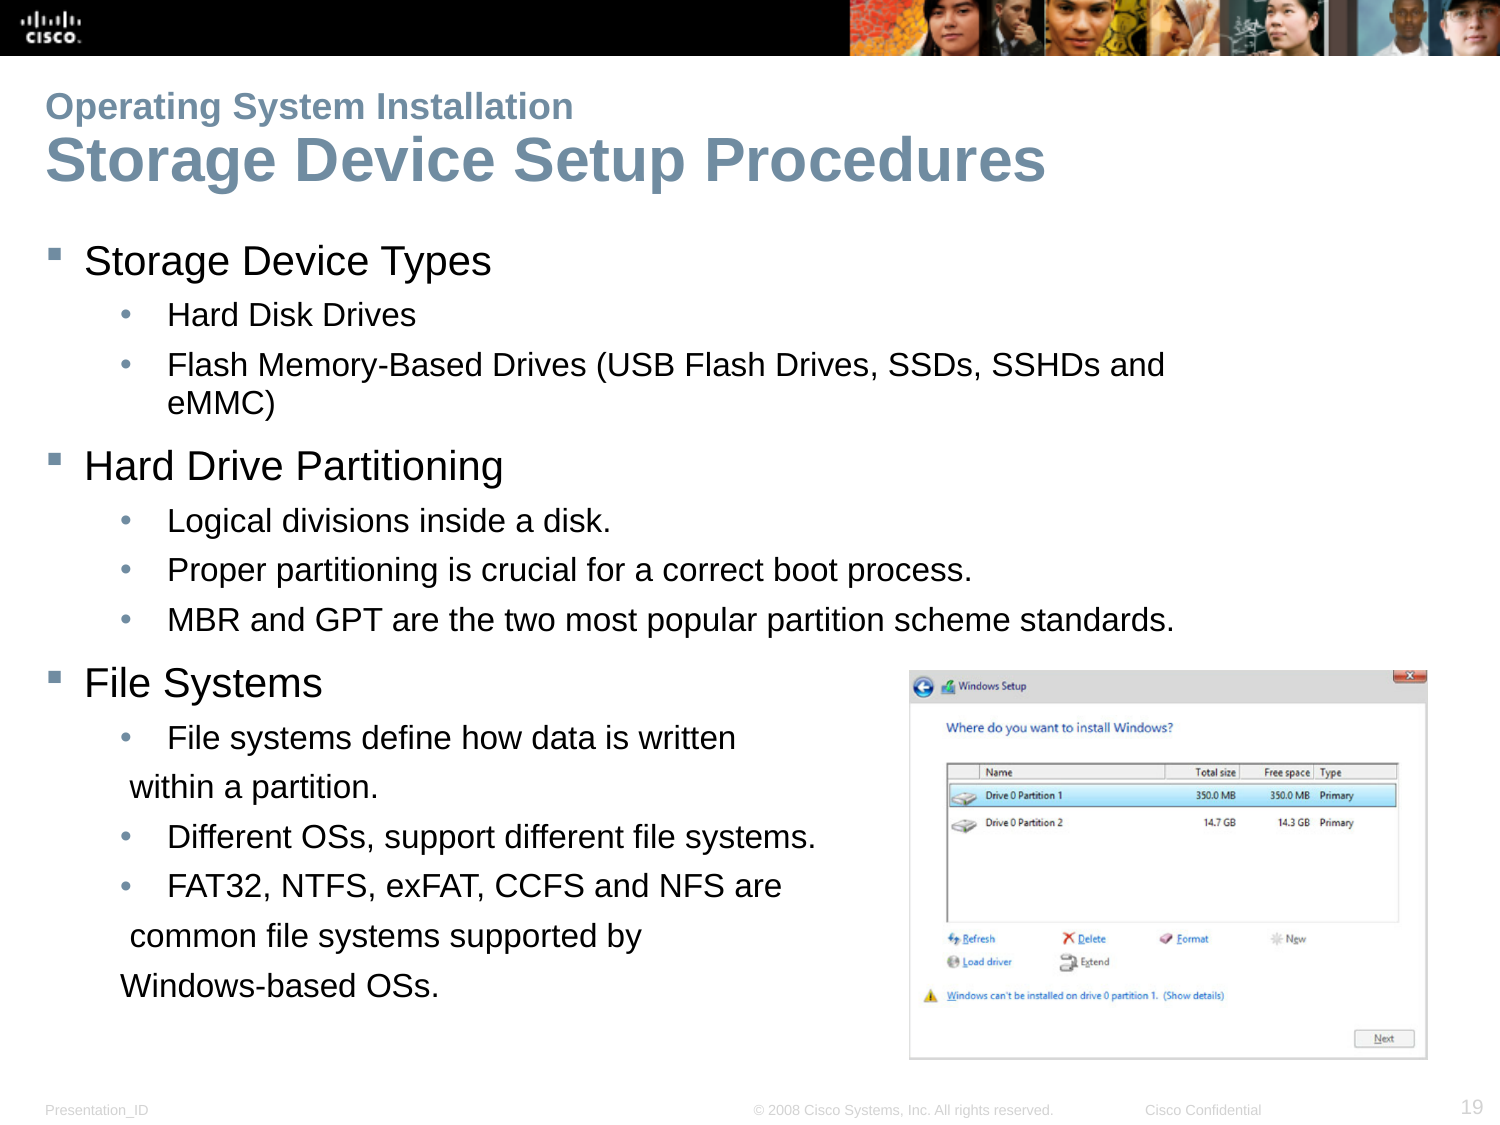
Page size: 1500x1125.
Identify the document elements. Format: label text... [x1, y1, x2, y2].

picture [0, 0, 1500, 56]
picture [909, 669, 1428, 1060]
list Storage Device Types Hard Disk Drives Flash Memory-Based Drives (USB Flash Drives, SSDs, SSHDs and eMMC) Hard Drive Partitioning Logical divisions inside a disk. Proper partitioning is crucial for a correct boot process. MBR and GPT are the two most popular partition scheme standards. File Systems File systems define how data is written within a partition. Different OSs, support different file systems. FAT32, NTFS, exFAT, CCFS and NFS are common file systems supported by Windows-based OSs. [31, 230, 1215, 1060]
title Operating System Installation Storage Device Setup Procedures [31, 64, 1471, 203]
